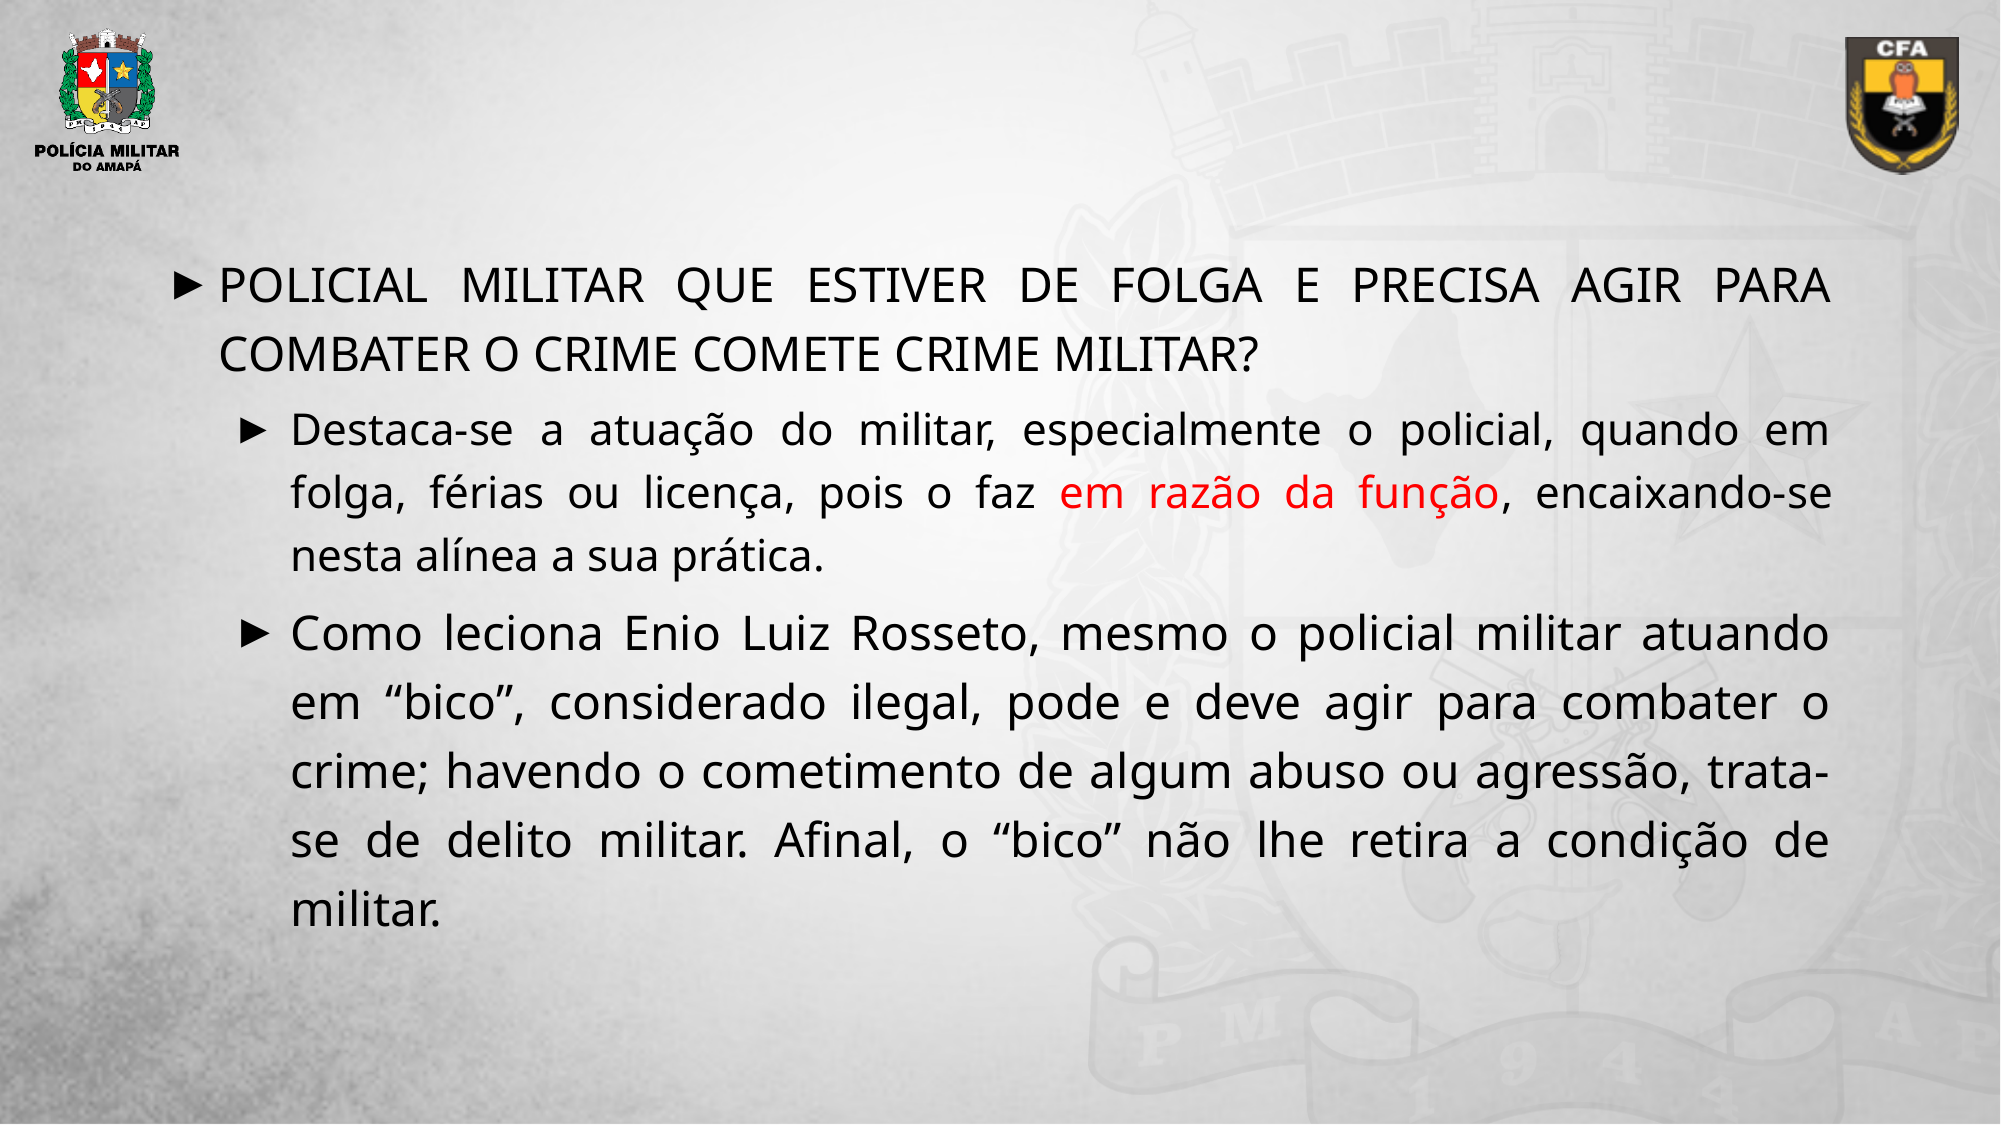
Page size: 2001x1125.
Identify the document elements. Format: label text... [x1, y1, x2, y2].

picture [0, 0, 2001, 1125]
list POLICIAL MILITAR QUE ESTIVER DE FOLGA E PRECISA AGIR PARA COMBATER O CRIME COMETE CRIME MILITAR? Destaca-se a atuação do militar, especialmente o policial, quando em folga, férias ou licença, pois o faz em razão da função, encaixando-se nesta alínea a sua prática. Como leciona Enio Luiz Rosseto, mesmo o policial militar atuando em “bico”, considerado ilegal, pode e deve agir para combater o crime; havendo o cometimento de algum abuso ou agressão, trata-se de delito militar. Afinal, o “bico” não lhe retira a condição de militar. [149, 235, 1849, 950]
